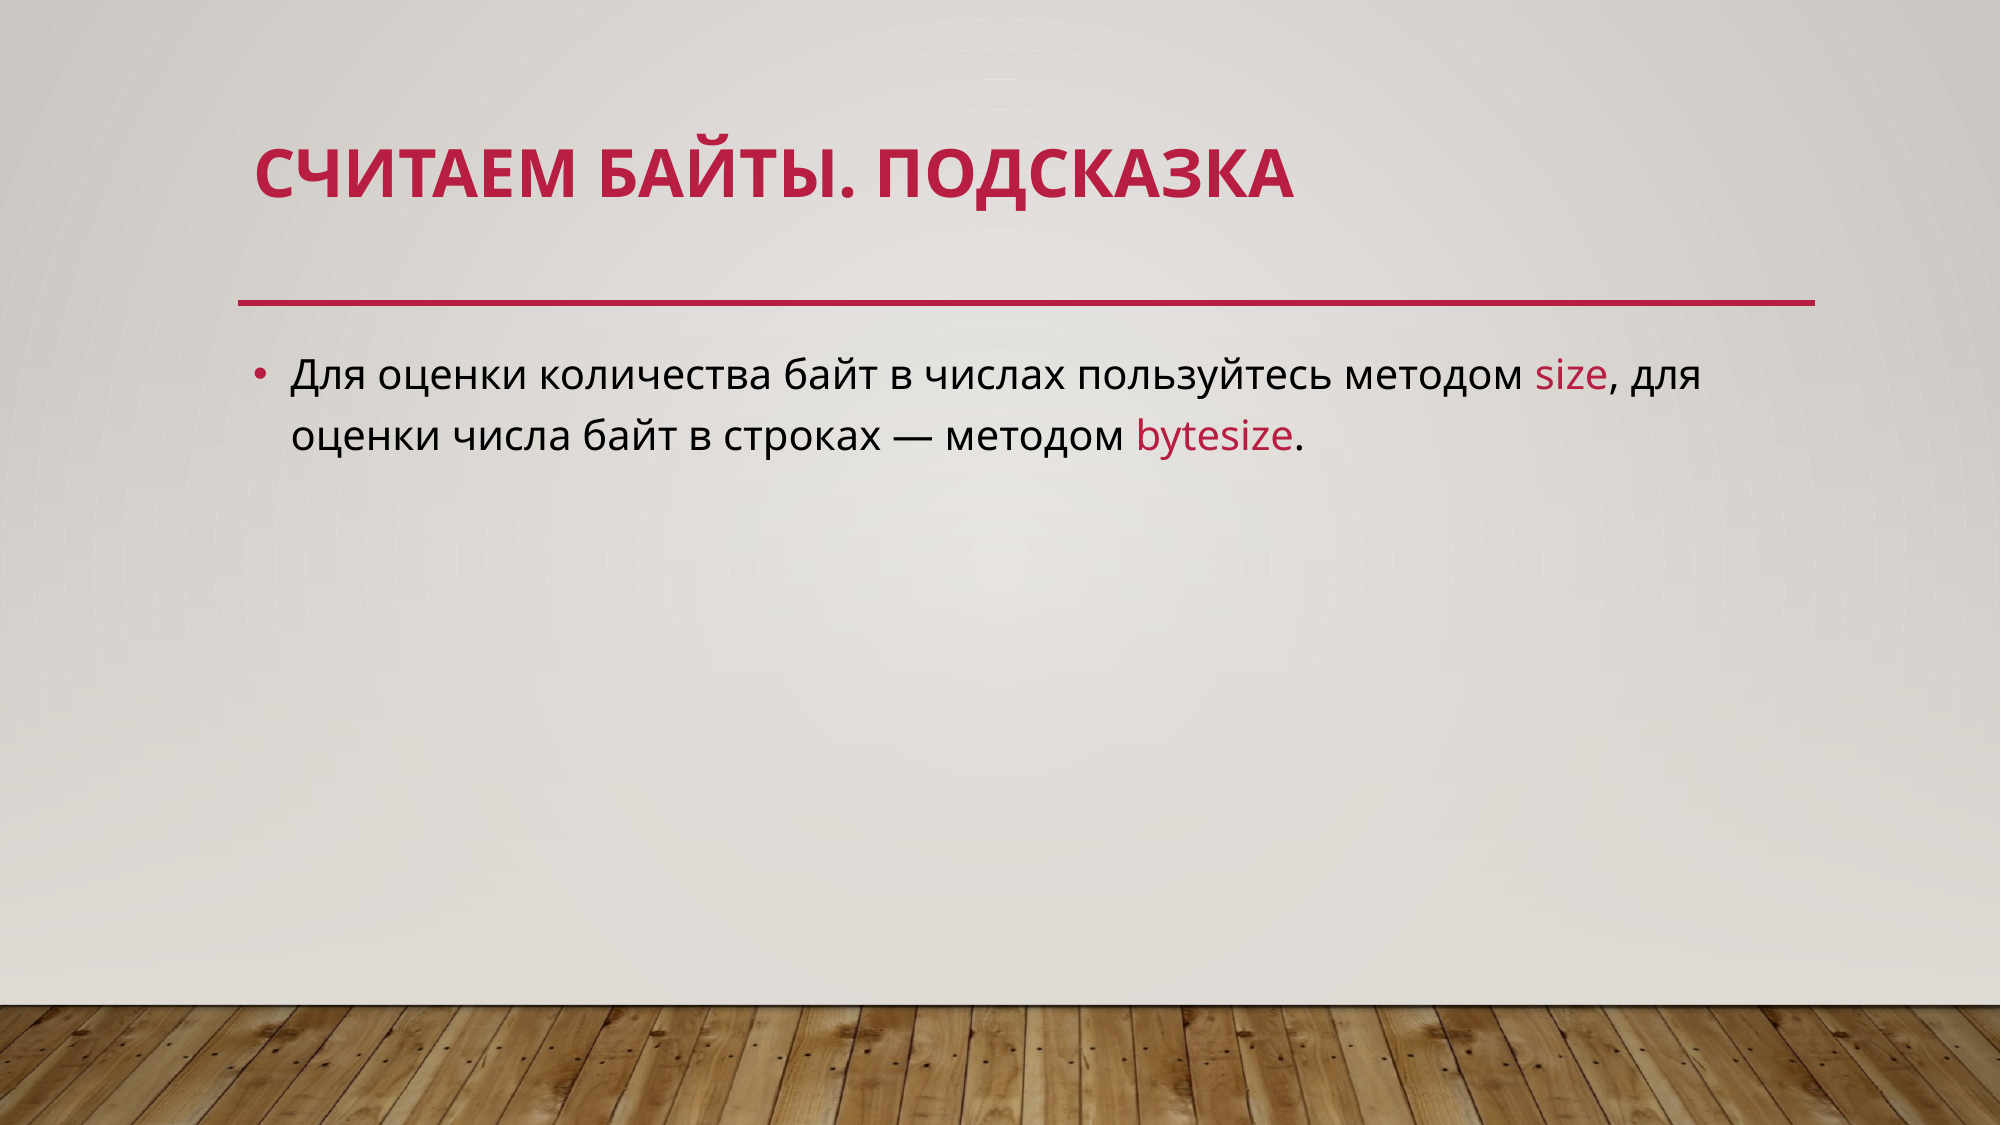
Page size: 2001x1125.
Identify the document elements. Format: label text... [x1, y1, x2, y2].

title Считаем байты. подсказка [238, 131, 1814, 305]
list Для оценки количества байт в числах пользуйтесь методом size, для оценки числа байт в строках — методом bytesize. [238, 330, 1814, 636]
picture [0, 1005, 2000, 1125]
